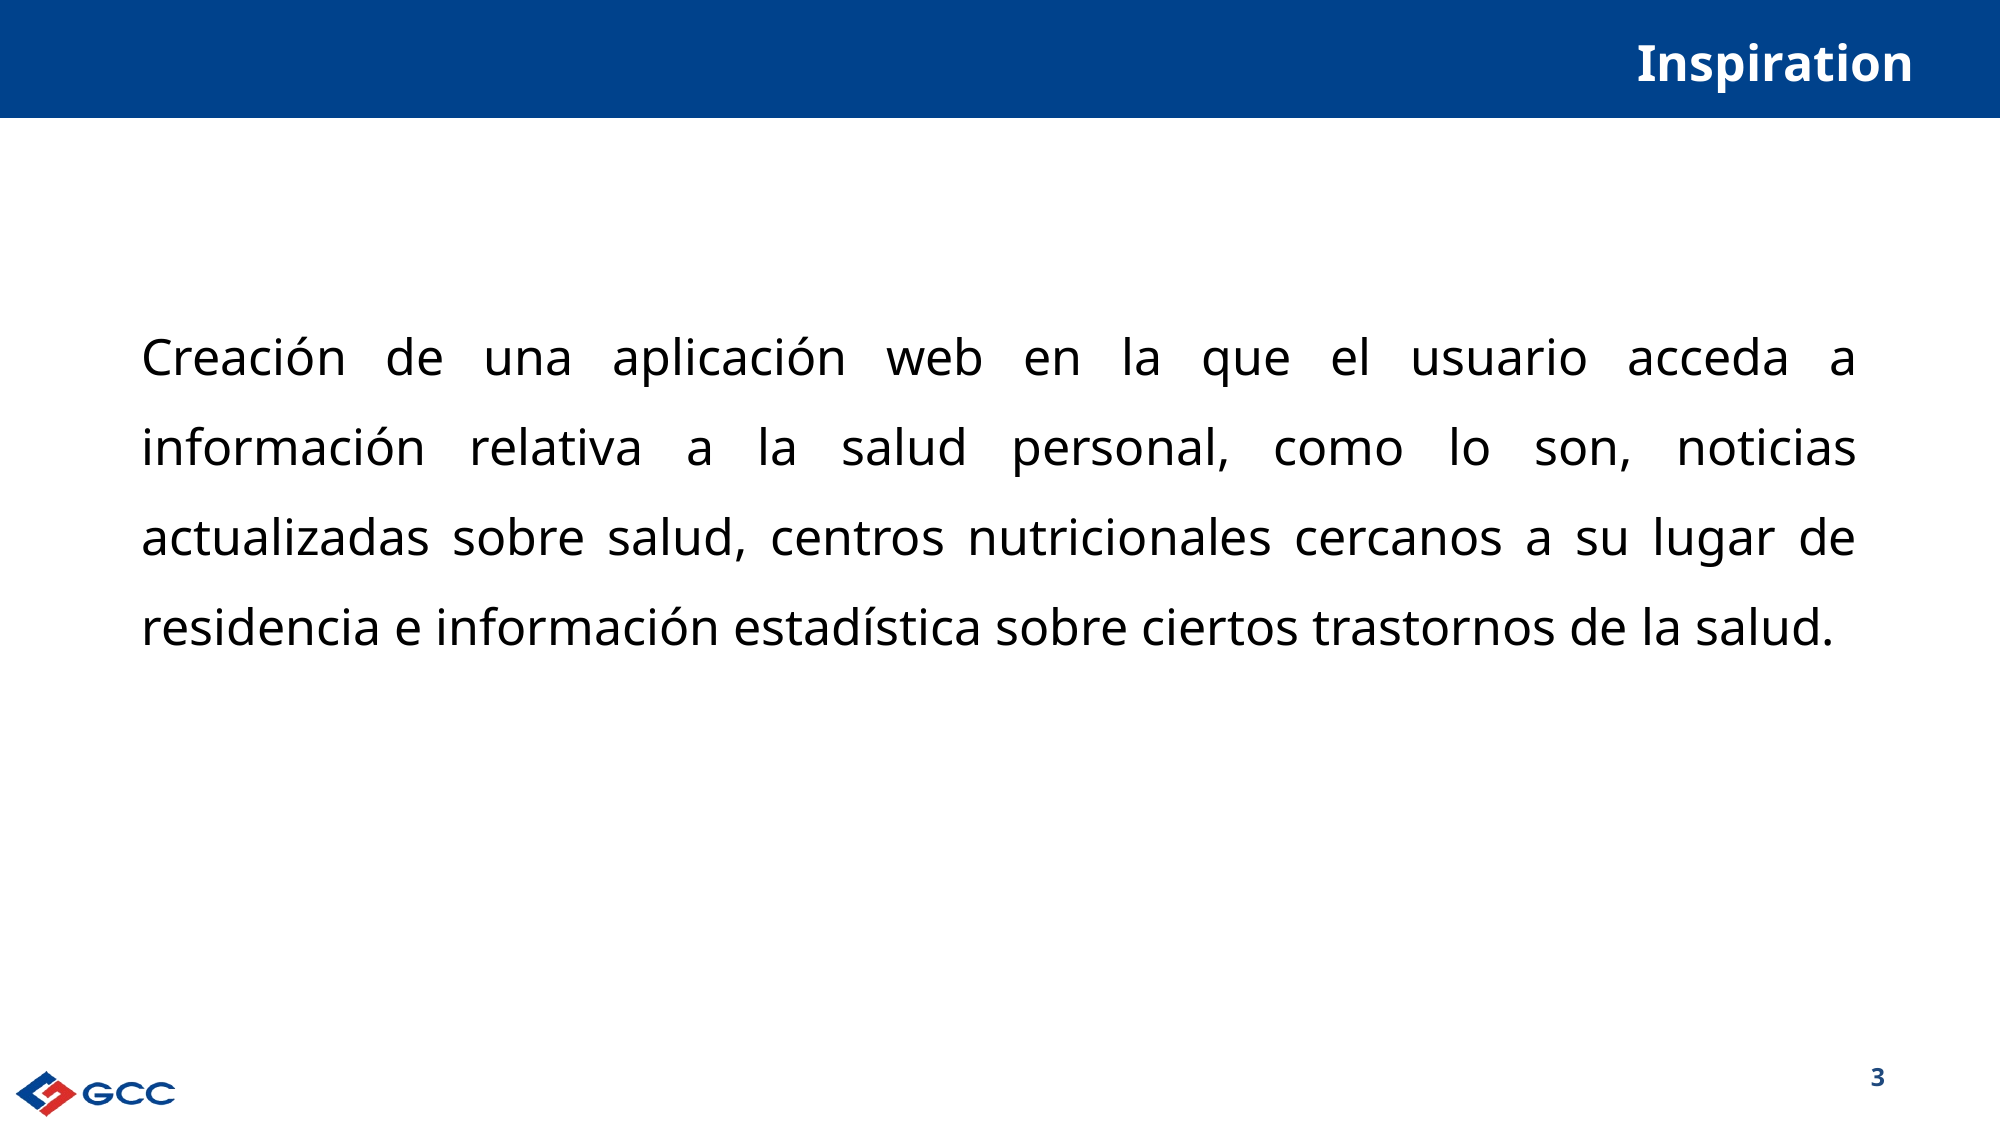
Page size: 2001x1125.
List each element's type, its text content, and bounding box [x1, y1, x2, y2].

text_box Creación de una aplicación web en la que el usuario acceda a información relativa a la salud personal, como lo son, noticias actualizadas sobre salud, centros nutricionales cercanos a su lugar de residencia e información estadística sobre ciertos trastornos de la salud. [126, 228, 1873, 663]
title Inspiration [70, 16, 1930, 107]
picture [0, 1065, 189, 1123]
